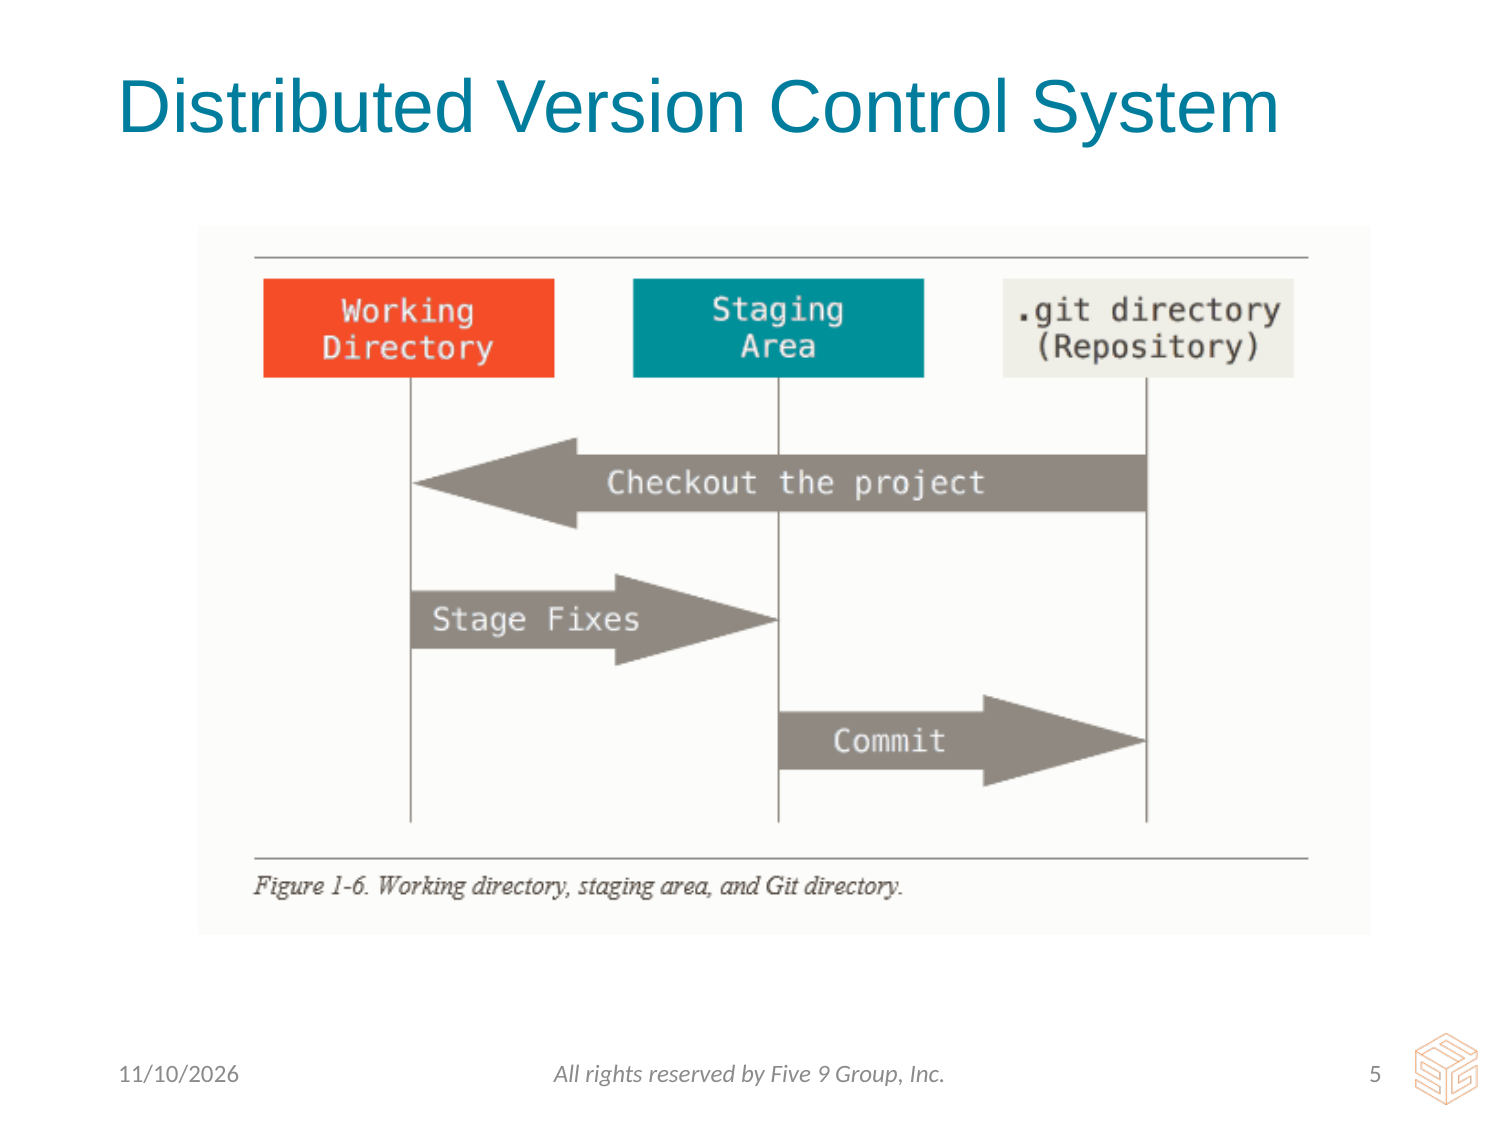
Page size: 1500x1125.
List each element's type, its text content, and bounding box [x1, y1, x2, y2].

footer All rights reserved by Five 9 Group, Inc. [496, 1042, 1004, 1103]
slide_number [103, 1042, 441, 1103]
title Distributed Version Control System [103, 59, 1419, 167]
slide_number 4 [1059, 1042, 1397, 1103]
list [198, 226, 1371, 935]
